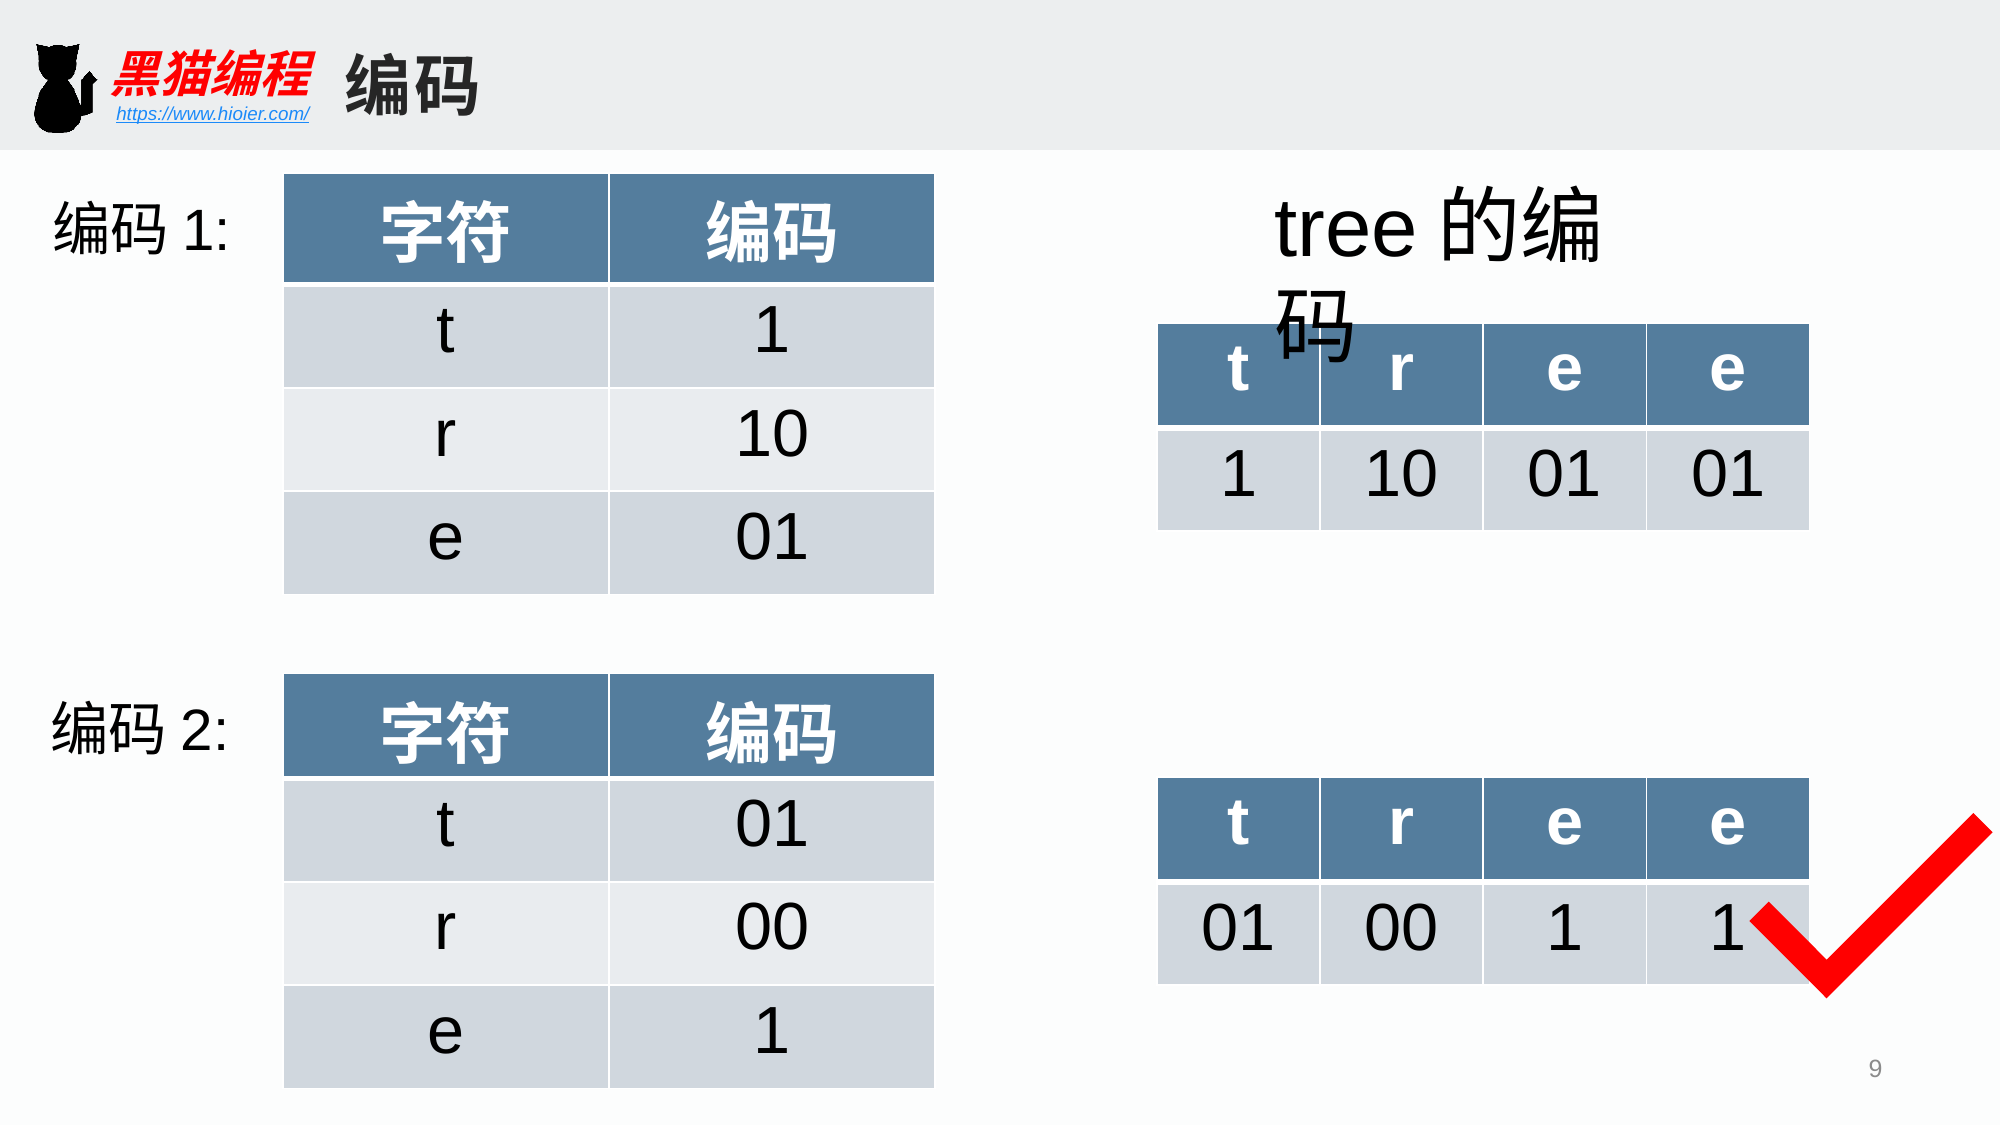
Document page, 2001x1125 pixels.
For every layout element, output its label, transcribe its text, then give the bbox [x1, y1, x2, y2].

text_box 编码 [333, 30, 596, 131]
table_cell 00 [1321, 885, 1482, 984]
table_header 字符 [284, 674, 608, 776]
table_header e [1484, 778, 1646, 879]
table_cell 1 [1484, 885, 1646, 984]
text_box 编码1: [37, 184, 249, 270]
text_box tree的编码 [1259, 165, 1688, 381]
table_cell e [284, 492, 608, 594]
table_header 字符 [284, 174, 608, 282]
table_cell 01 [610, 492, 934, 594]
table_cell 1 [1647, 885, 1809, 984]
picture [21, 44, 110, 133]
table_header e [1484, 381, 1646, 425]
table_cell 01 [610, 781, 934, 881]
table_cell 00 [610, 883, 934, 984]
table_header e [1647, 778, 1809, 879]
table_cell 10 [610, 389, 934, 490]
table_header t [1158, 324, 1319, 425]
table_header r [1321, 778, 1482, 879]
text_box [1747, 811, 1995, 1000]
table_cell 1 [610, 287, 934, 387]
table_cell 1 [610, 986, 934, 1088]
table_header t [1158, 778, 1319, 879]
table_cell e [284, 986, 608, 1088]
table_header e [1647, 324, 1809, 425]
table_header 编码 [610, 174, 934, 282]
table_cell 10 [1321, 431, 1482, 530]
table_cell 01 [1158, 885, 1319, 984]
table_cell 01 [1484, 431, 1646, 530]
slide_number 9 [1454, 1041, 1898, 1094]
table_cell r [284, 883, 608, 984]
table_cell t [284, 781, 608, 881]
table_cell t [284, 287, 608, 387]
table_cell r [284, 389, 608, 490]
table_header r [1321, 381, 1482, 425]
table_cell 01 [1647, 431, 1809, 530]
table_header 编码 [610, 674, 934, 776]
table_cell 1 [1158, 431, 1319, 530]
text_box 编码2: [35, 685, 247, 770]
